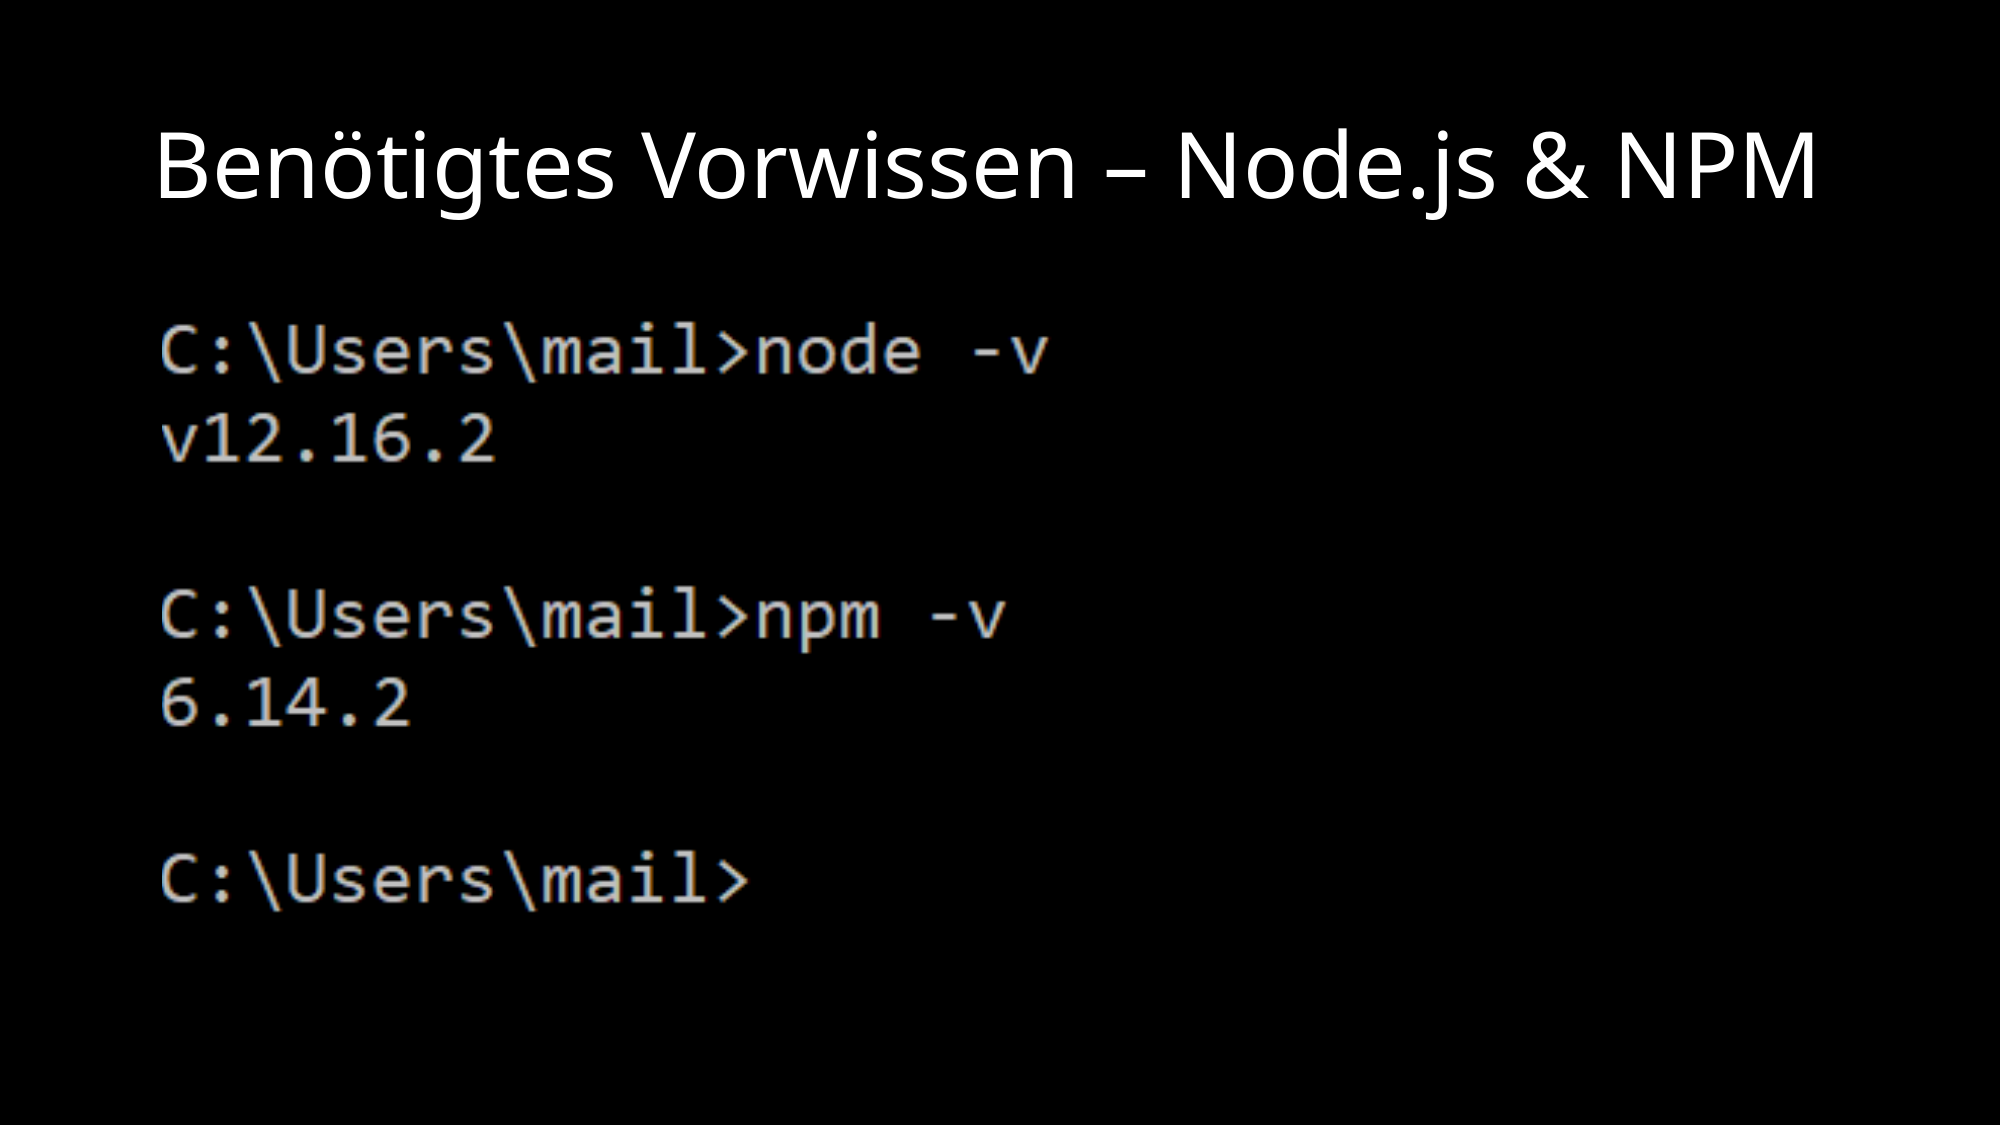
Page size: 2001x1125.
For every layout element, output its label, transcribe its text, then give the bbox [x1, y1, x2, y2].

picture [162, 253, 1641, 958]
title Benötigtes Vorwissen – Node.js & NPM [137, 59, 1863, 278]
